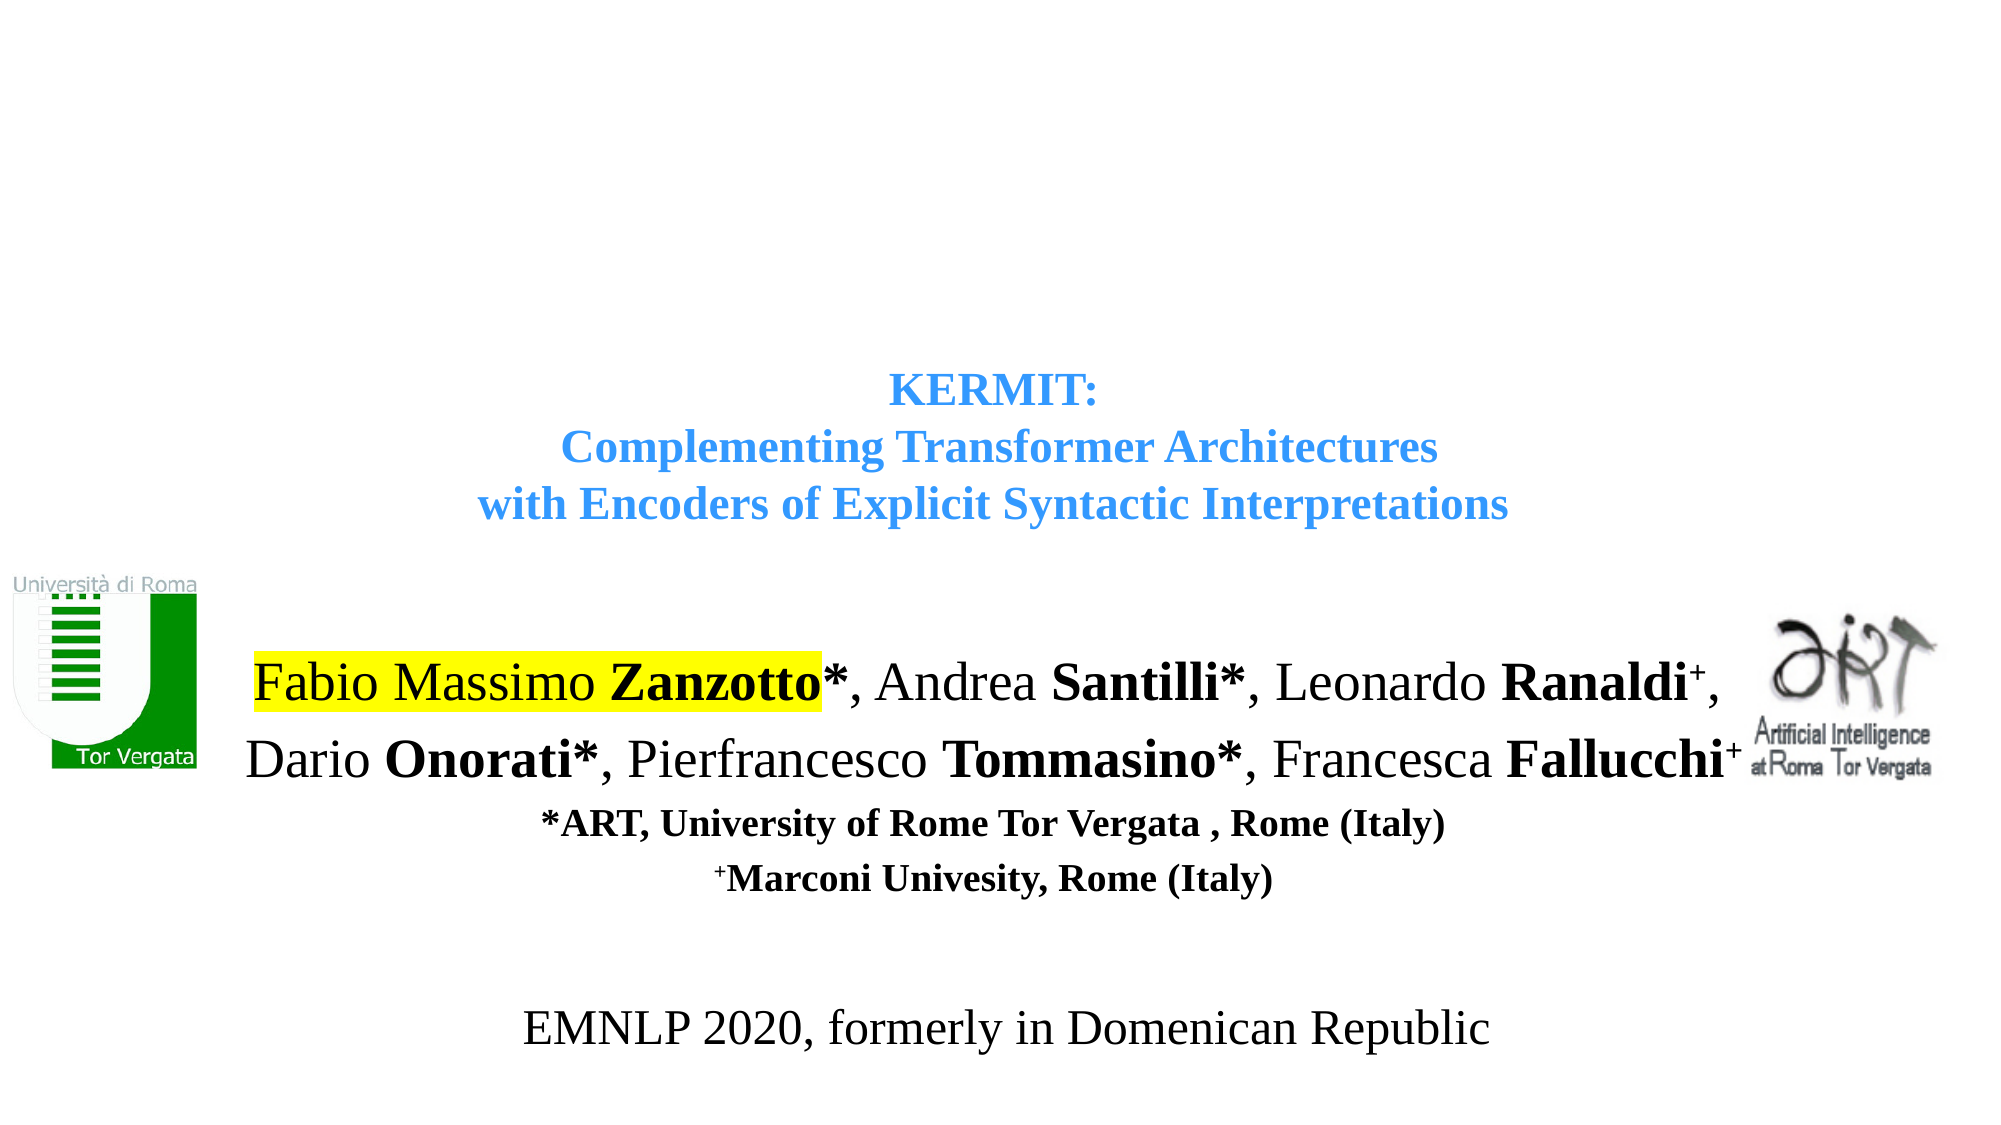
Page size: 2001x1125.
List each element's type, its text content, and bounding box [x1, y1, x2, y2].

subtitle Fabio Massimo Zanzotto*, Andrea Santilli*, Leonardo Ranaldi+, Dario Onorati*, Pierfrancesco Tommasino*, Francesca Fallucchi+ *ART, University of Rome Tor Vergata , Rome (Italy) +Marconi Univesity, Rome (Italy) [220, 637, 1769, 926]
title KERMIT: Complementing Transformer Architectures with Encoders of Explicit Syntactic Interpretations [149, 349, 1851, 538]
picture [12, 573, 197, 769]
picture [1732, 603, 1953, 786]
text_box EMNLP 2020, formerly in Domenican Republic [507, 987, 1507, 1062]
